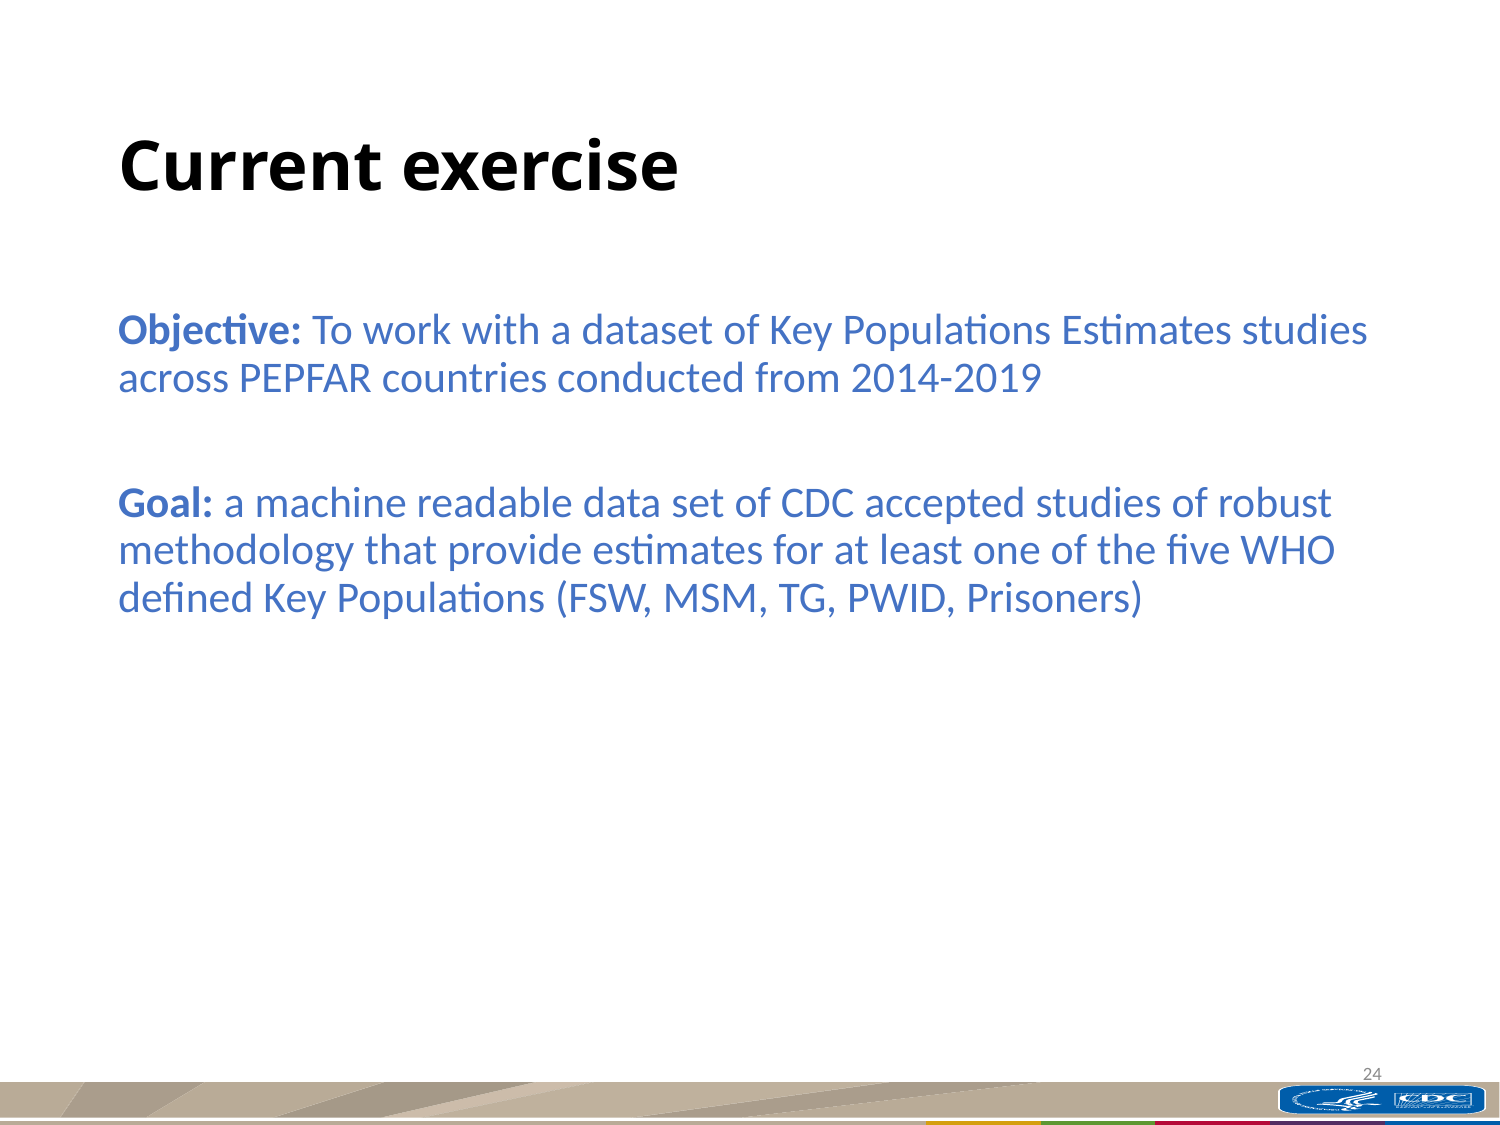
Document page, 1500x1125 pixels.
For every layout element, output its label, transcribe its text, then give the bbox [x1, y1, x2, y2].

title Current exercise [103, 59, 1397, 278]
slide_number 24 [1059, 1042, 1397, 1103]
list Objective: To work with a dataset of Key Populations Estimates studies across PEPFAR countries conducted from 2014-2019 Goal: a machine readable data set of CDC accepted studies of robust methodology that provide estimates for at least one of the five WHO defined Key Populations (FSW, MSM, TG, PWID, Prisoners) [103, 299, 1397, 1014]
